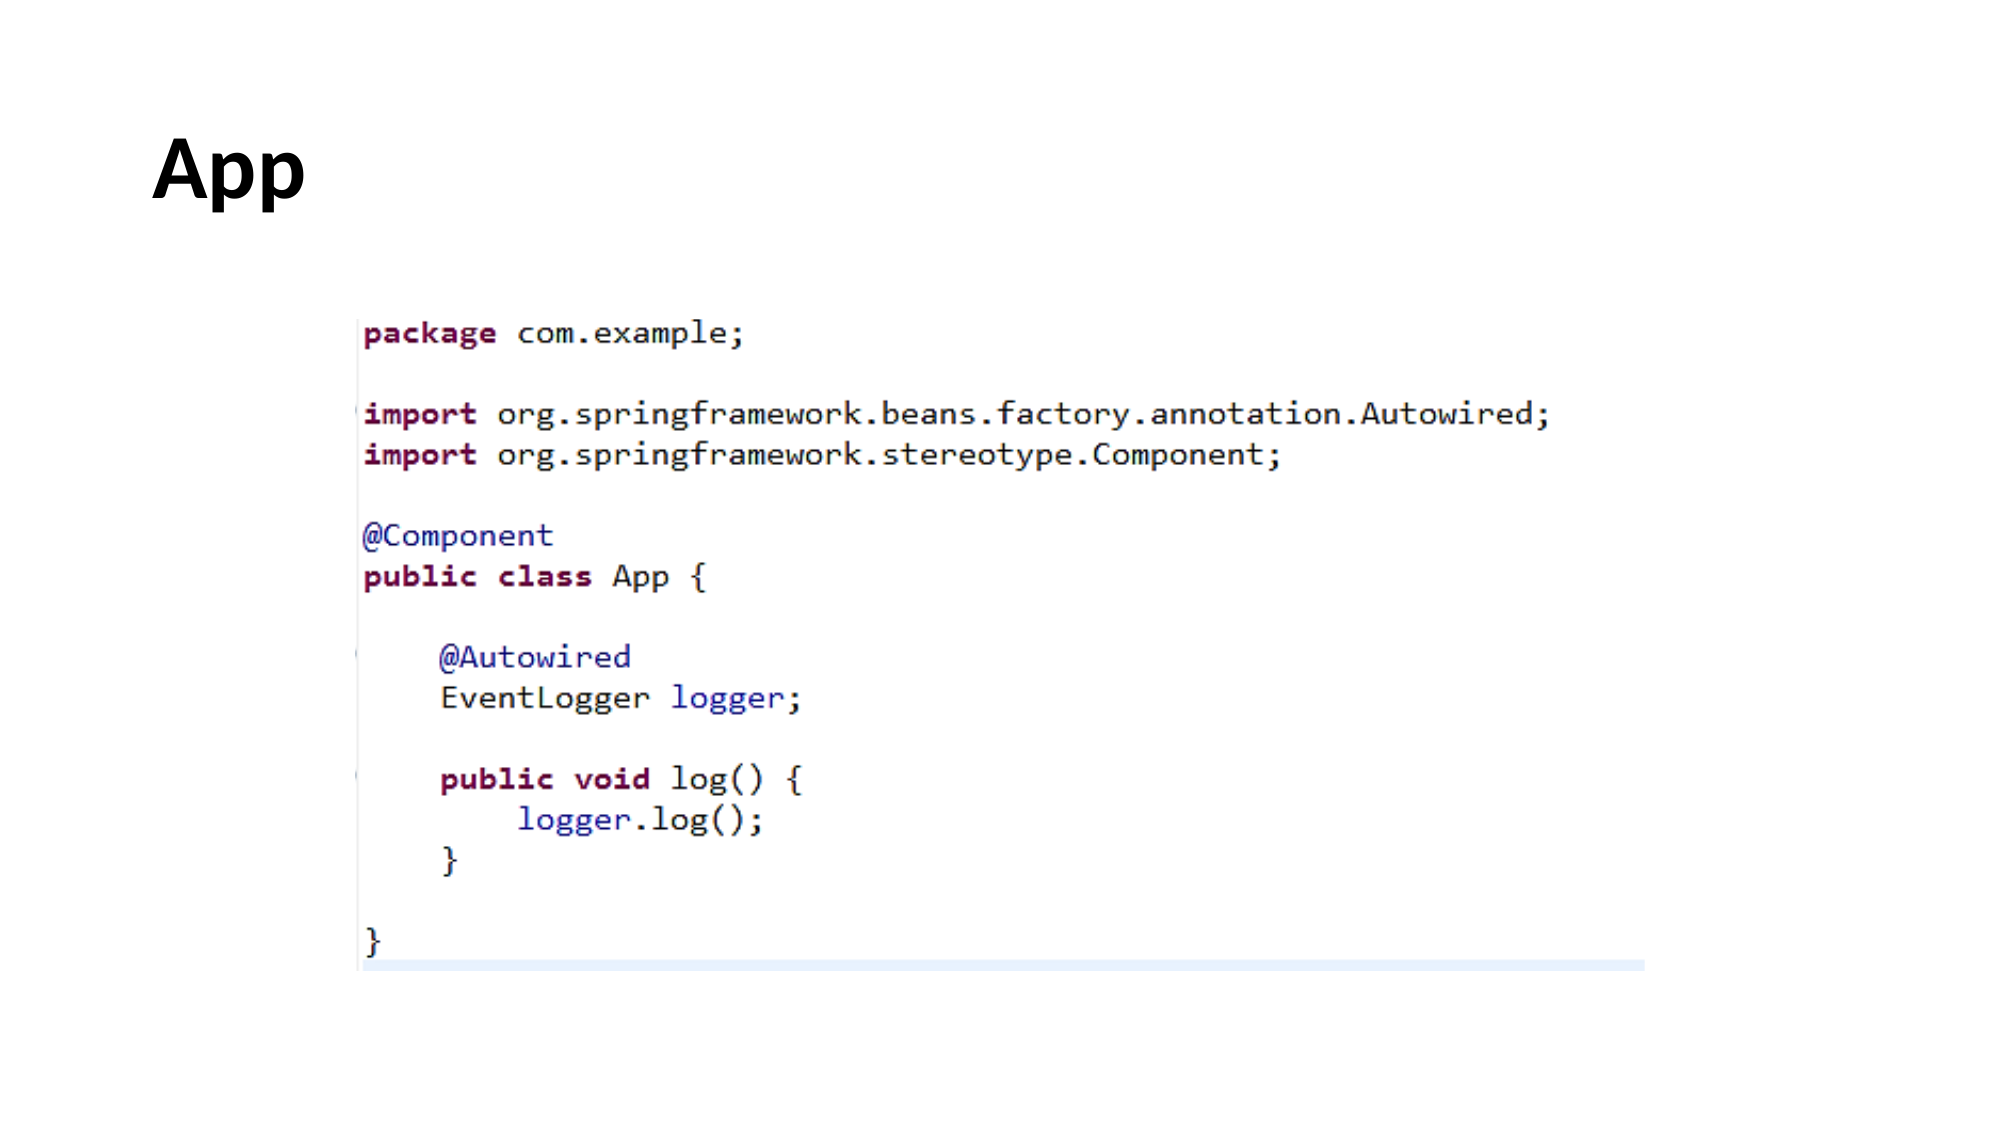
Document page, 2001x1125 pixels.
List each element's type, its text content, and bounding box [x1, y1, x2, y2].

title App [137, 59, 1863, 278]
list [355, 319, 1645, 971]
